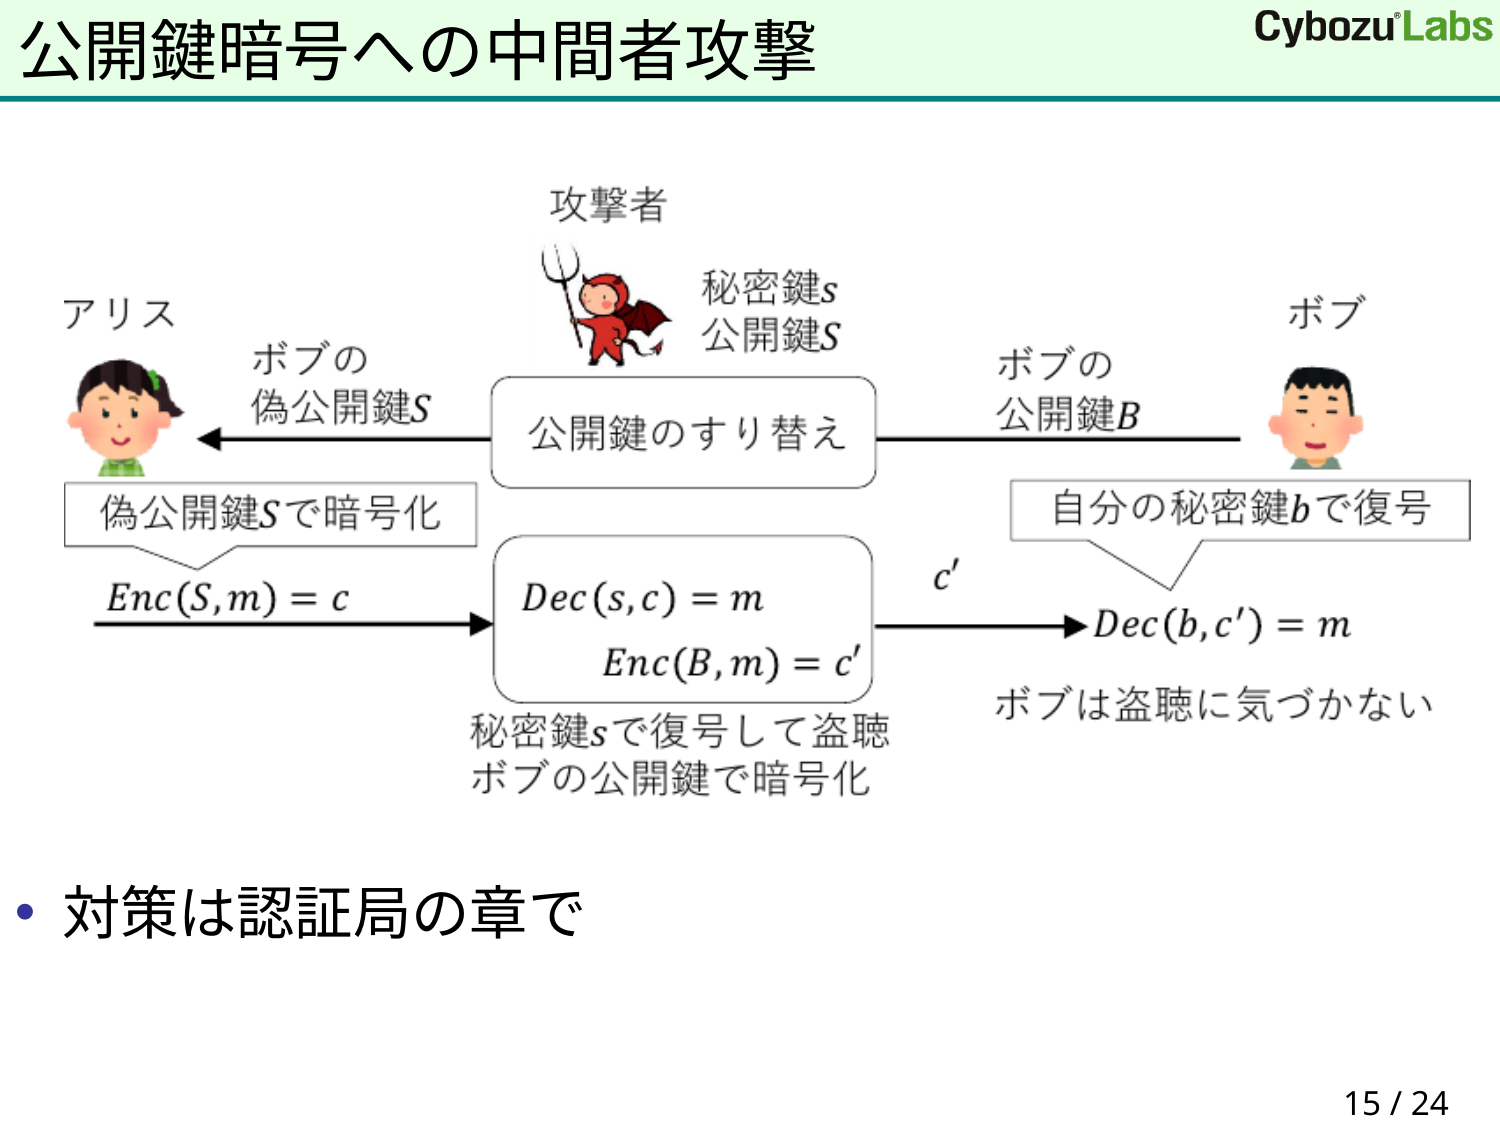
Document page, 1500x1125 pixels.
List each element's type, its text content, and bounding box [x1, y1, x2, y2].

picture [64, 183, 1471, 799]
list 対策は認証局の章で [0, 108, 1500, 1072]
title 公開鍵暗号への中間者攻撃 [2, 1, 1500, 90]
slide_number 15 / 24 [1293, 1074, 1495, 1125]
